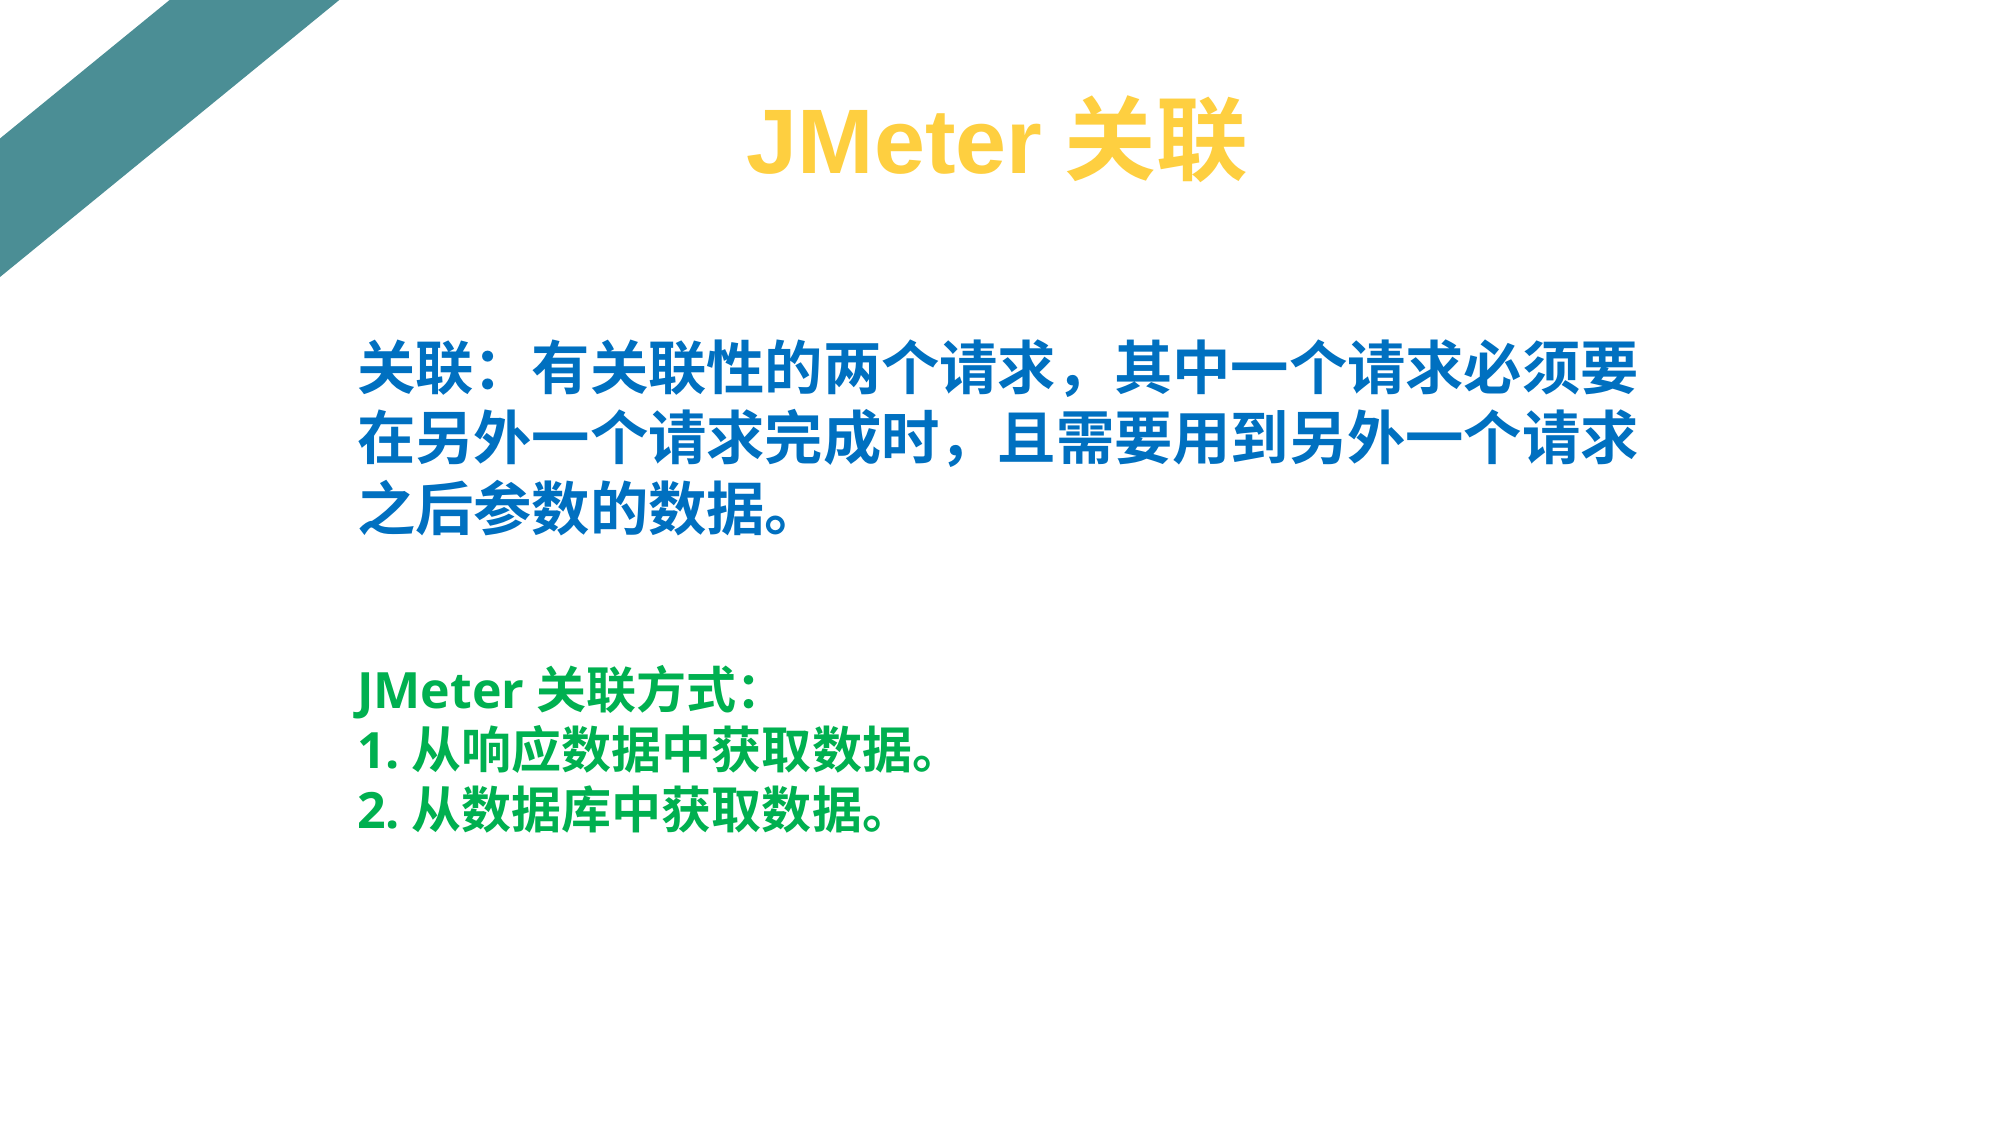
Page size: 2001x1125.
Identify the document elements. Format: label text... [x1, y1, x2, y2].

text_box 关联：有关联性的两个请求，其中一个请求必须要在另外一个请求完成时，且需要用到另外一个请求之后参数的数据。 [342, 324, 1710, 549]
text_box JMeter关联 [732, 74, 1292, 199]
text_box JMeter关联方式： 1.从响应数据中获取数据。 2.从数据库中获取数据。 [342, 650, 991, 846]
